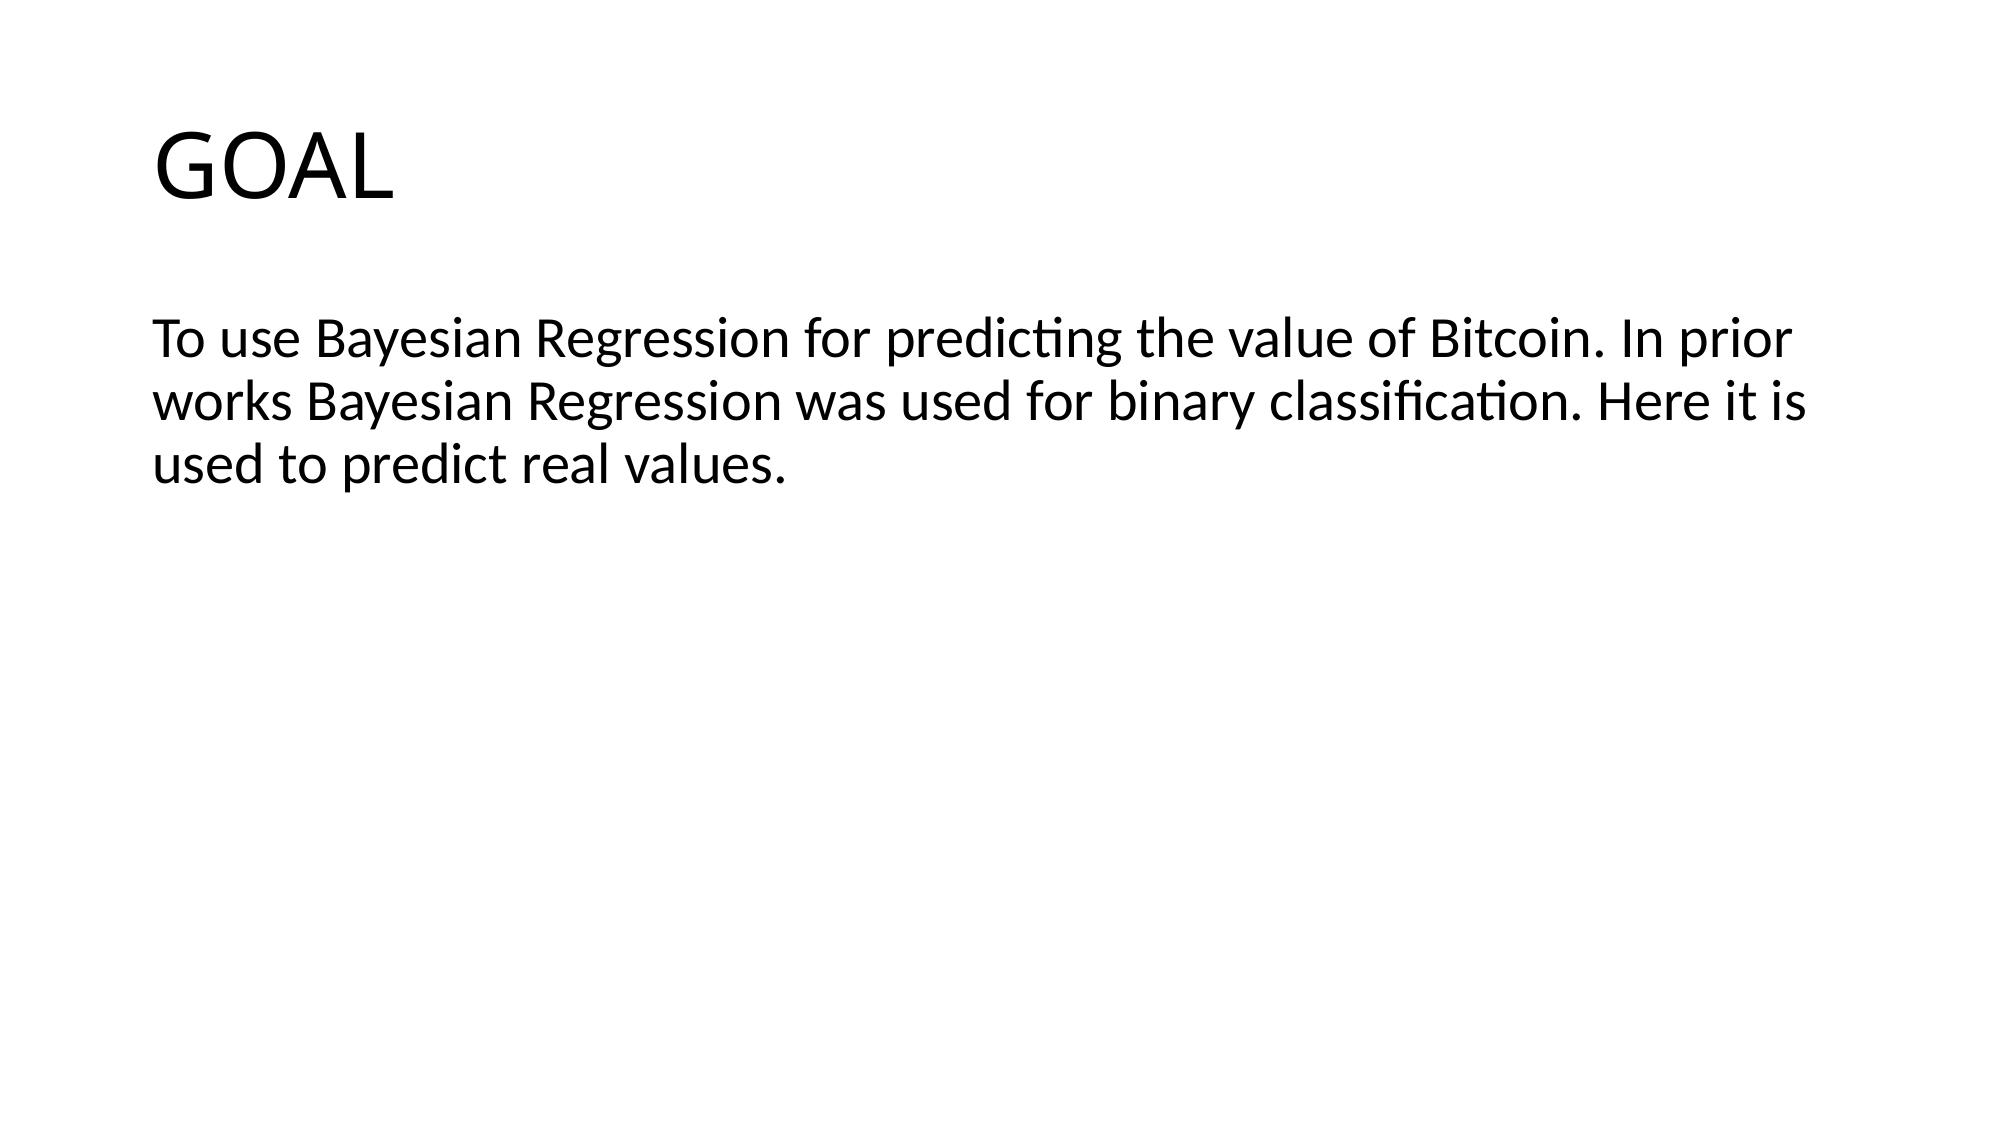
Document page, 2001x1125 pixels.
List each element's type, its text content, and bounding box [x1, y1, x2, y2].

list To use Bayesian Regression for predicting the value of Bitcoin. In prior works Bayesian Regression was used for binary classification. Here it is used to predict real values. [137, 299, 1863, 1014]
title GOAL [137, 59, 1863, 278]
